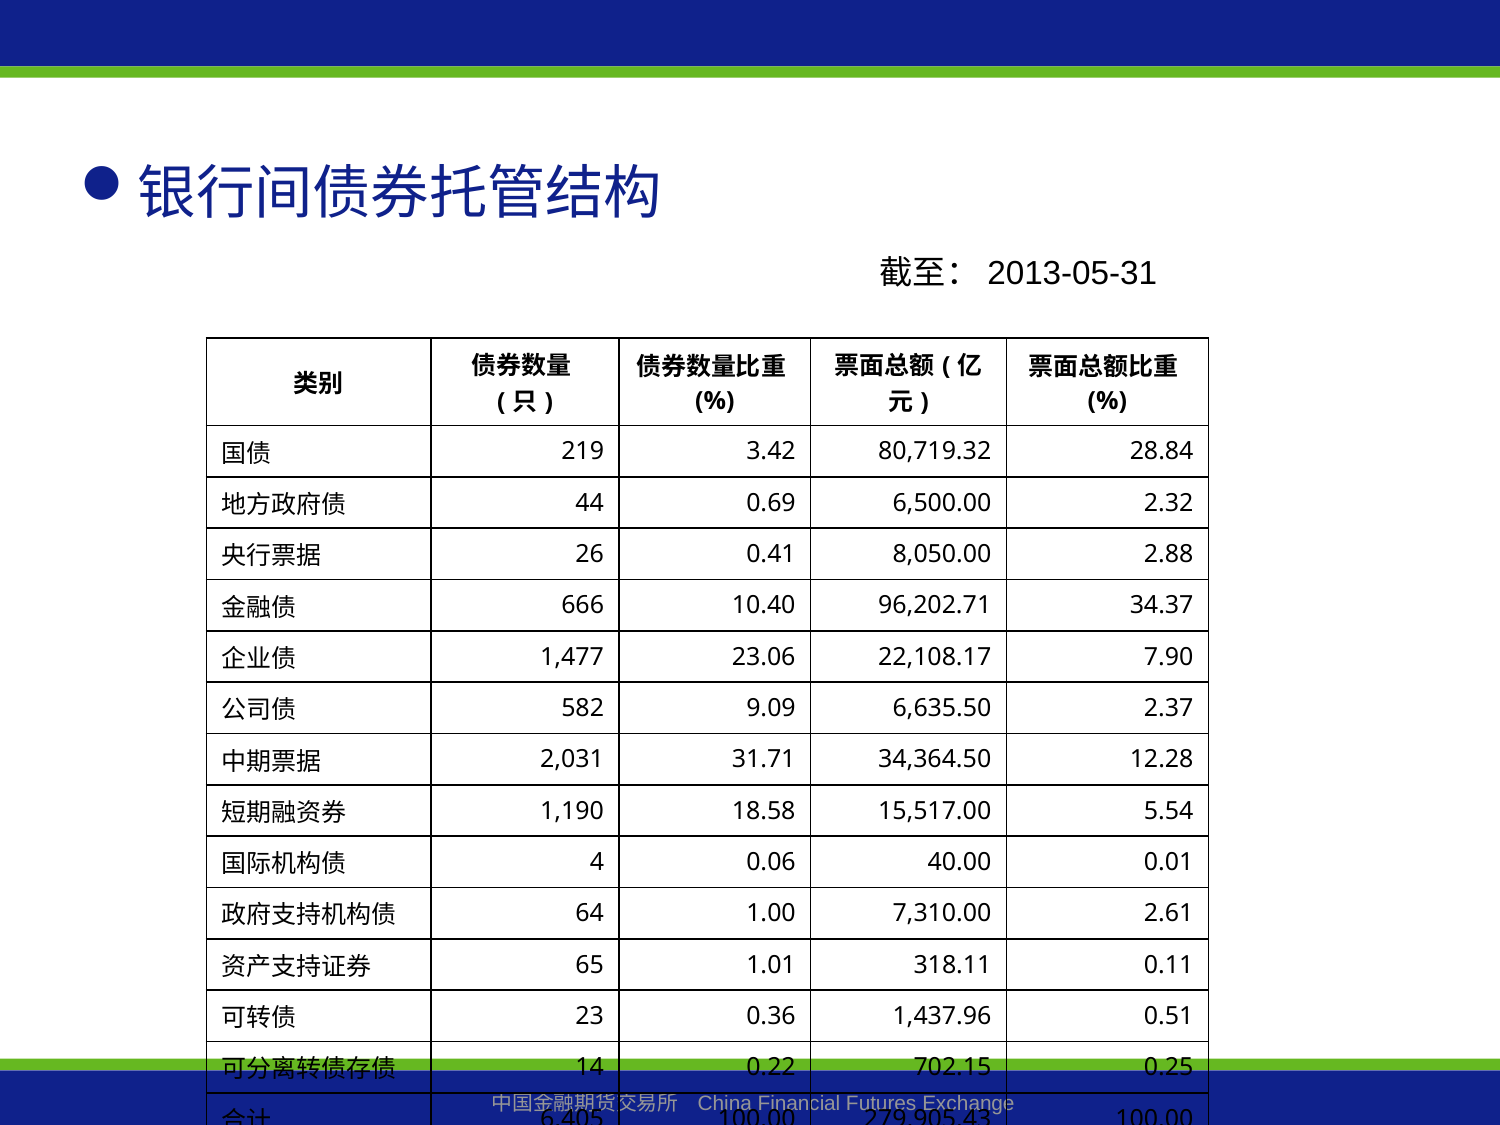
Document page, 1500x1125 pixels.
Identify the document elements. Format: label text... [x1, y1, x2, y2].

table_cell 8,050.00 [811, 529, 1006, 579]
table_cell 1.01 [620, 940, 810, 989]
table_header 债券数量比重(%) [620, 339, 810, 425]
table_cell 合计 [207, 1094, 430, 1125]
table_cell 15,517.00 [811, 786, 1006, 835]
table_cell 666 [432, 580, 618, 630]
table_cell 6,500.00 [811, 478, 1006, 527]
table_cell 4 [432, 837, 618, 887]
table_cell 中期票据 [207, 734, 430, 784]
table_cell 65 [432, 940, 618, 989]
table_cell 3.42 [620, 426, 810, 476]
table_header 票面总额比重(%) [1007, 339, 1208, 425]
table_cell 80,719.32 [811, 426, 1006, 476]
table_cell 国际机构债 [207, 837, 430, 887]
table_cell 0.01 [1007, 837, 1208, 887]
table_cell 6,405 [432, 1094, 618, 1125]
table_cell 1.00 [620, 888, 810, 938]
table_cell 23 [432, 991, 618, 1041]
table_cell 可分离转债存债 [207, 1042, 430, 1092]
table_cell 资产支持证券 [207, 940, 430, 989]
table_header 类别 [207, 339, 430, 425]
table_cell 18.58 [620, 786, 810, 835]
table_cell 1,437.96 [811, 991, 1006, 1041]
title 银行间债券托管结构 [64, 136, 1105, 244]
table_cell 地方政府债 [207, 478, 430, 527]
table_cell 23.06 [620, 632, 810, 681]
table_cell 2.37 [1007, 683, 1208, 733]
table_cell 34.37 [1007, 580, 1208, 630]
table_cell 国债 [207, 426, 430, 476]
table_cell 279,905.43 [811, 1094, 1006, 1125]
table_cell 100.00 [620, 1094, 810, 1125]
table_cell 1,477 [432, 632, 618, 681]
table_cell 0.41 [620, 529, 810, 579]
table_cell 40.00 [811, 837, 1006, 887]
table_cell 可转债 [207, 991, 430, 1041]
table_cell 14 [432, 1042, 618, 1092]
table_cell 0.36 [620, 991, 810, 1041]
table_cell 22,108.17 [811, 632, 1006, 681]
table_cell 企业债 [207, 632, 430, 681]
table_cell 短期融资券 [207, 786, 430, 835]
table_cell 2,031 [432, 734, 618, 784]
table_cell 318.11 [811, 940, 1006, 989]
text_box 截至：2013-05-31 [864, 243, 1173, 299]
table_cell 7,310.00 [811, 888, 1006, 938]
table_header 债券数量(只) [432, 339, 618, 425]
table_cell 44 [432, 478, 618, 527]
table_cell 0.11 [1007, 940, 1208, 989]
table_cell 28.84 [1007, 426, 1208, 476]
table_cell 26 [432, 529, 618, 579]
table_cell 10.40 [620, 580, 810, 630]
table_header 票面总额(亿元) [811, 339, 1006, 425]
table_cell 100.00 [1007, 1094, 1208, 1125]
table_cell 34,364.50 [811, 734, 1006, 784]
table_cell 2.88 [1007, 529, 1208, 579]
table_cell 582 [432, 683, 618, 733]
table_cell 0.22 [620, 1042, 810, 1092]
table_cell 政府支持机构债 [207, 888, 430, 938]
table_cell 5.54 [1007, 786, 1208, 835]
table_cell 219 [432, 426, 618, 476]
table_cell 64 [432, 888, 618, 938]
table_cell 央行票据 [207, 529, 430, 579]
table_cell 6,635.50 [811, 683, 1006, 733]
table_cell 12.28 [1007, 734, 1208, 784]
table_cell 31.71 [620, 734, 810, 784]
table_cell 0.06 [620, 837, 810, 887]
table_cell 0.51 [1007, 991, 1208, 1041]
table_cell 9.09 [620, 683, 810, 733]
table_cell 2.32 [1007, 478, 1208, 527]
table_cell 702.15 [811, 1042, 1006, 1092]
table_cell 7.90 [1007, 632, 1208, 681]
table_cell 1,190 [432, 786, 618, 835]
table_cell 96,202.71 [811, 580, 1006, 630]
table_cell 0.25 [1007, 1042, 1208, 1092]
table_cell 0.69 [620, 478, 810, 527]
table_cell 公司债 [207, 683, 430, 733]
table_cell 金融债 [207, 580, 430, 630]
table_cell 2.61 [1007, 888, 1208, 938]
